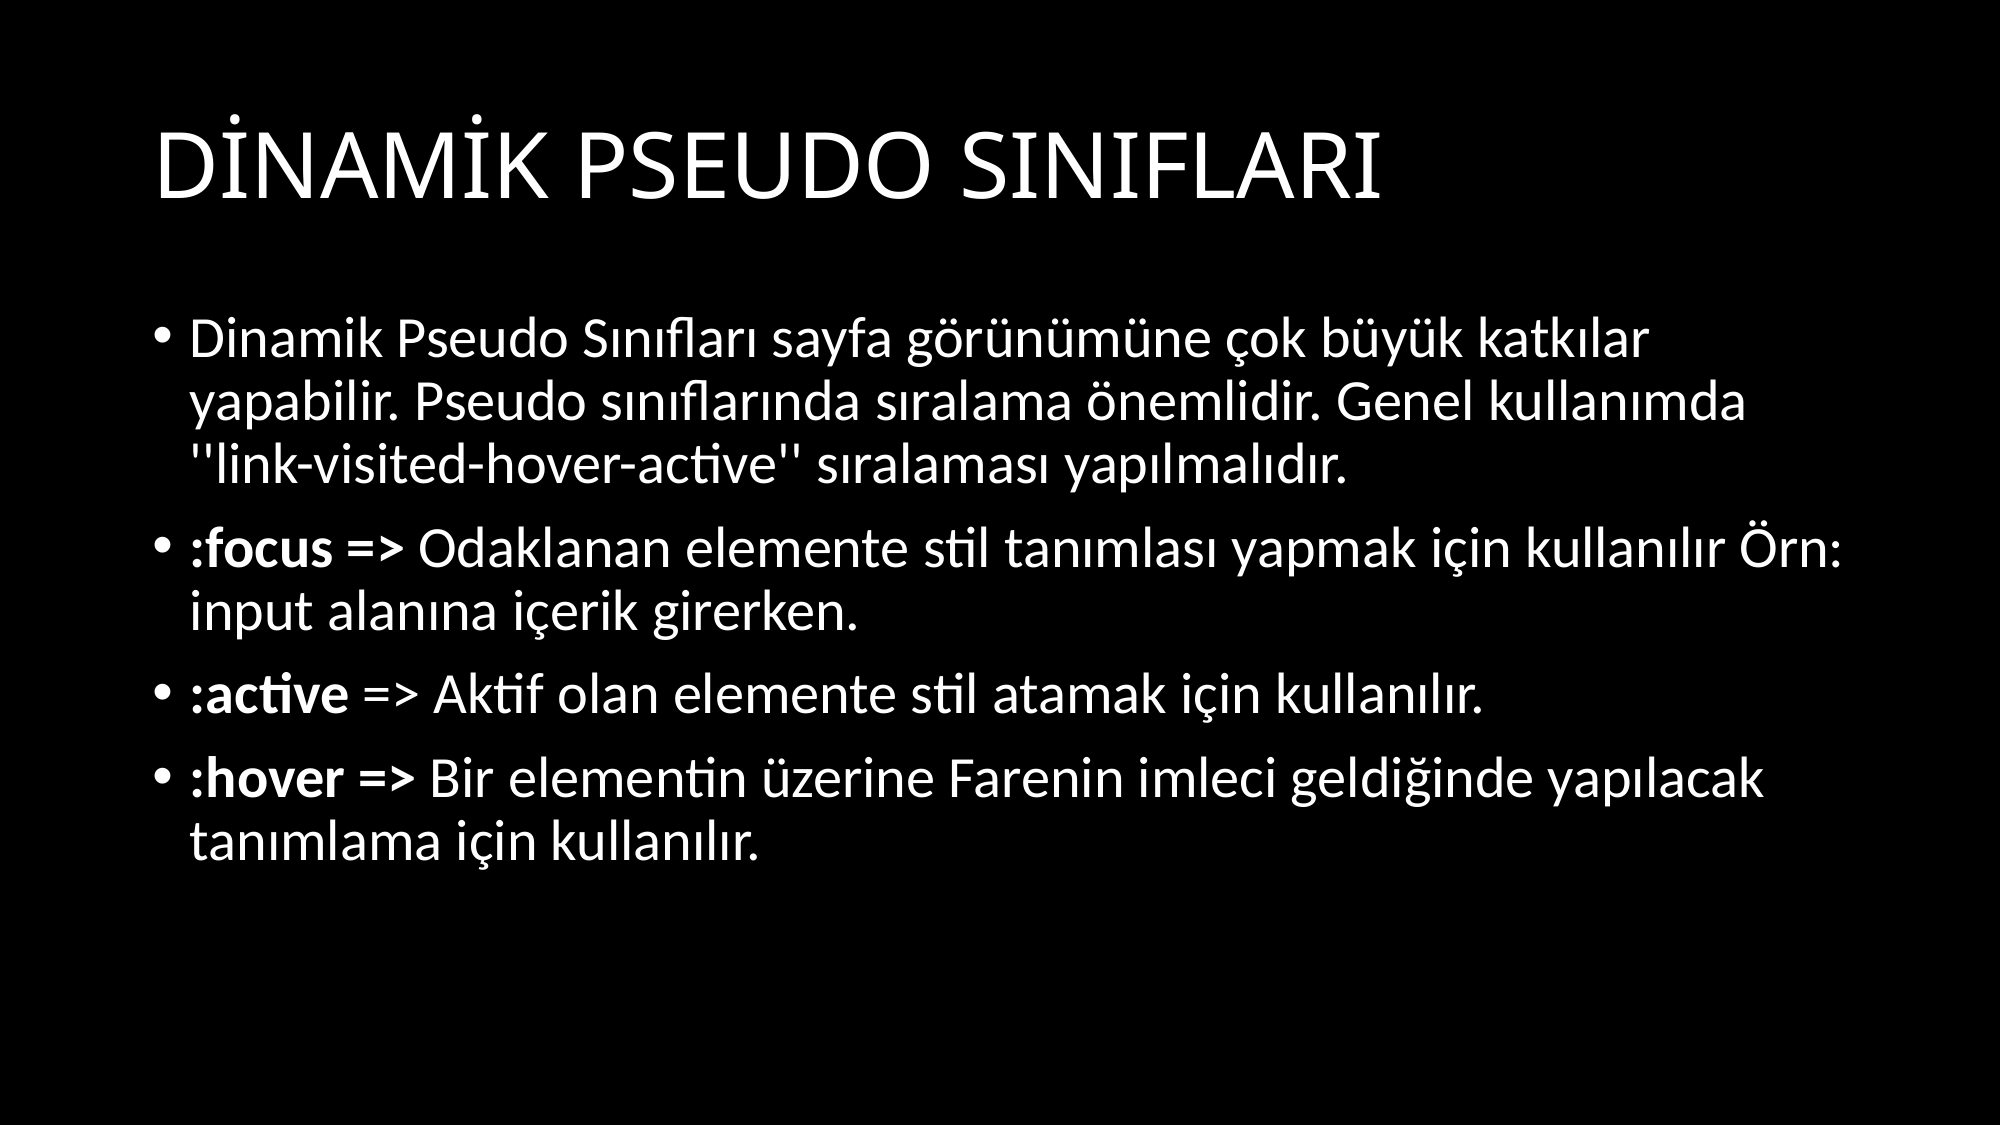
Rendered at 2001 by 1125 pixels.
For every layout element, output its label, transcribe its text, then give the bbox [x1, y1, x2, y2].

title DİNAMİK PSEUDO SINIFLARI [137, 59, 1863, 278]
list Dinamik Pseudo Sınıfları sayfa görünümüne çok büyük katkılar yapabilir. Pseudo sınıflarında sıralama önemlidir. Genel kullanımda ''link-visited-hover-active'' sıralaması yapılmalıdır. :focus => Odaklanan elemente stil tanımlası yapmak için kullanılır Örn: input alanına içerik girerken. :active => Aktif olan elemente stil atamak için kullanılır. :hover => Bir elementin üzerine Farenin imleci geldiğinde yapılacak tanımlama için kullanılır. [137, 299, 1863, 1014]
